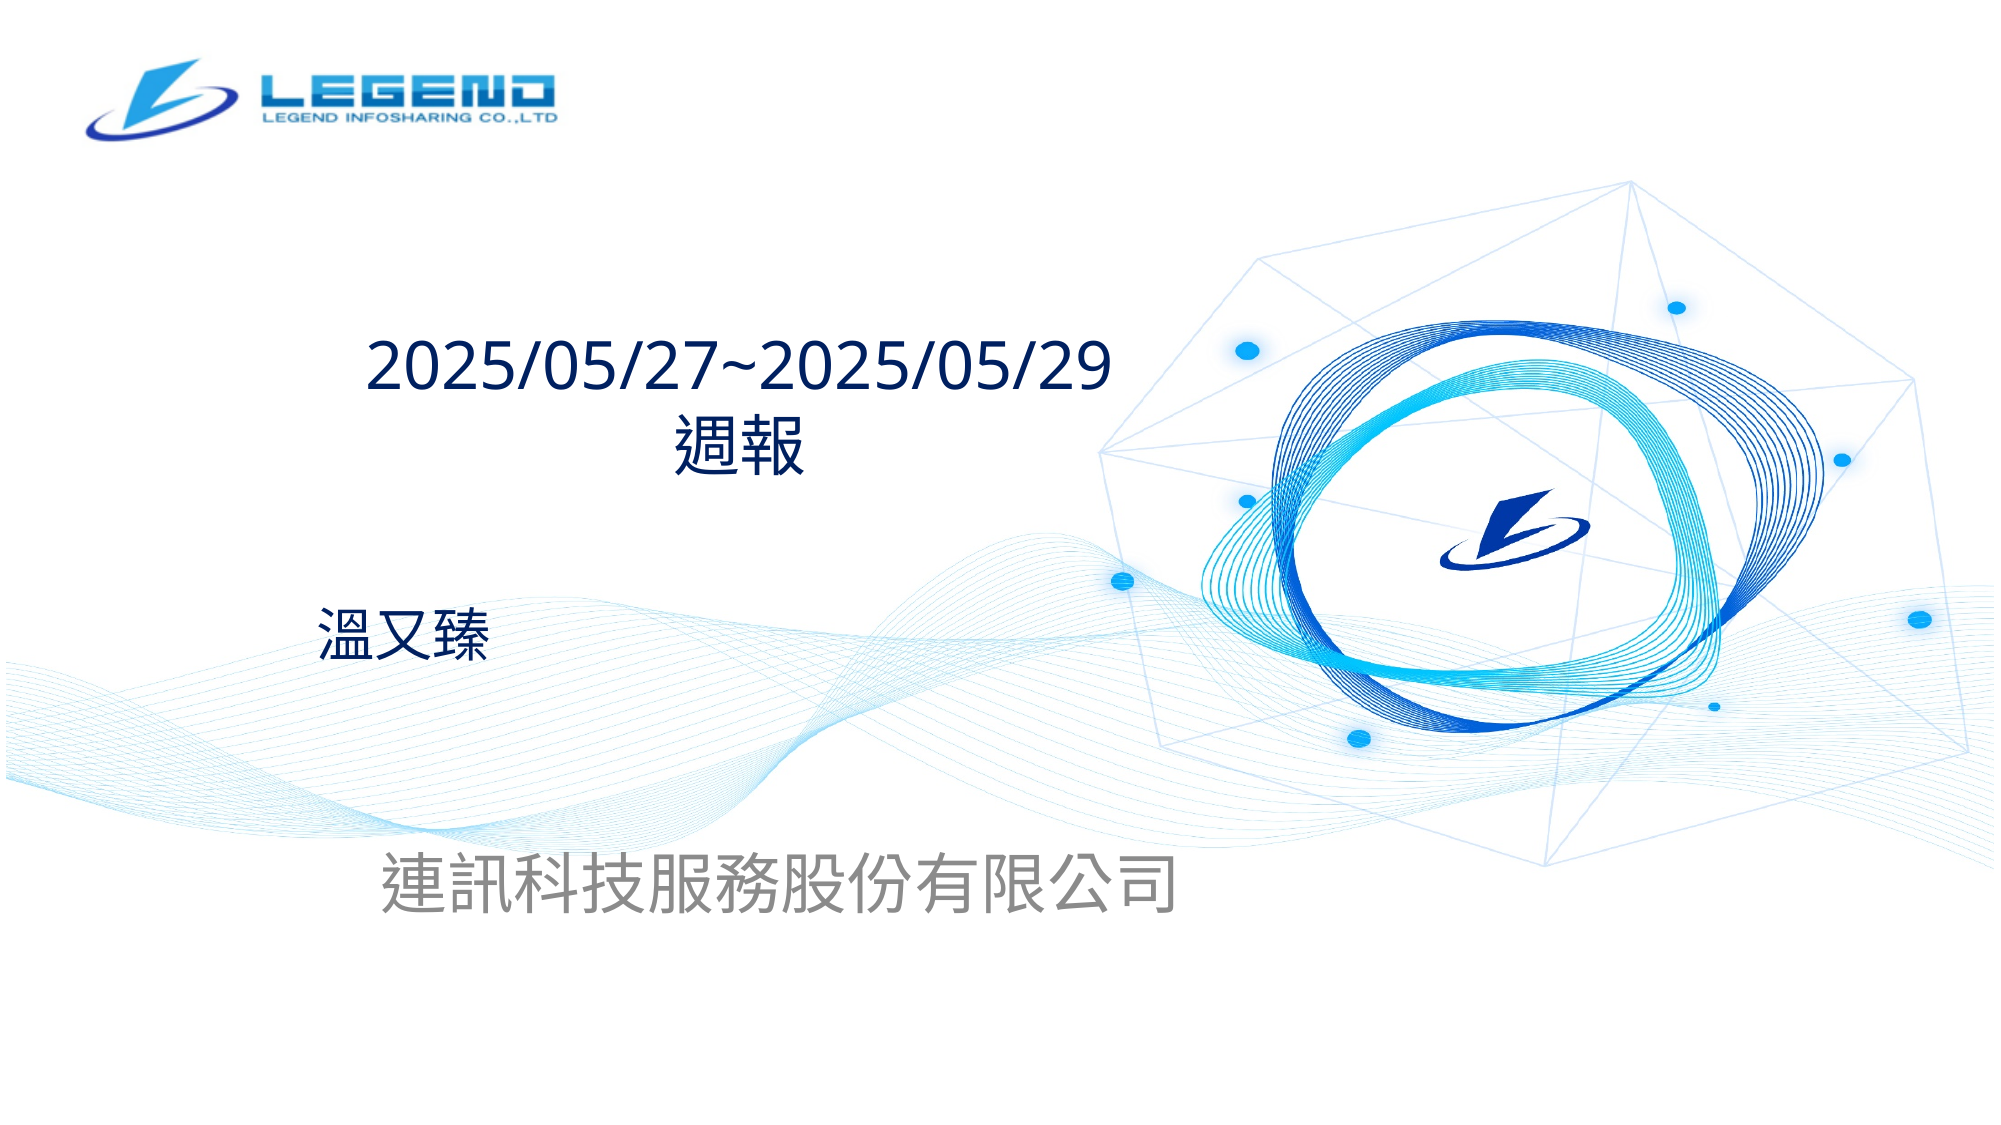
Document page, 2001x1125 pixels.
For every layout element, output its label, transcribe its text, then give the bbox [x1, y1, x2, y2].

subtitle 連訊科技服務股份有限公司 [255, 834, 1306, 941]
picture [6, 18, 1994, 894]
text_box 溫又臻 [208, 544, 599, 722]
title 2025/05/27~2025/05/29 週報 [137, 314, 1343, 492]
